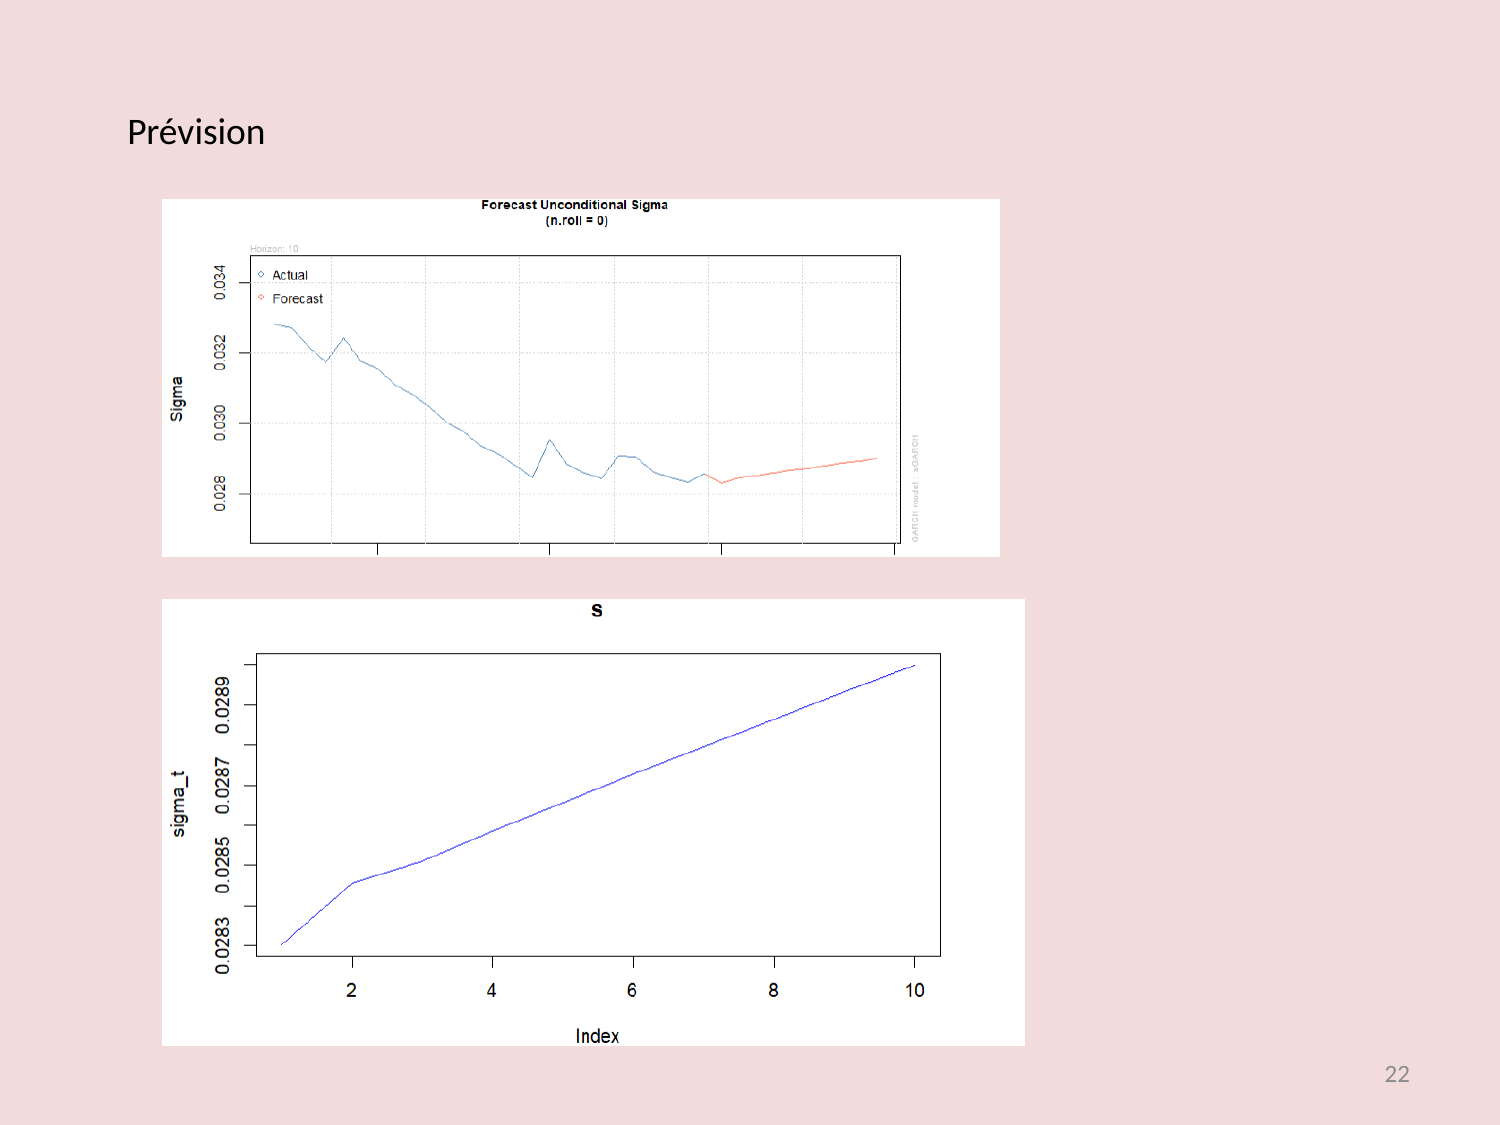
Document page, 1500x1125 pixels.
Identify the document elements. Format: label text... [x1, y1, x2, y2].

text_box Prévision [112, 99, 713, 160]
picture [162, 199, 1001, 557]
picture [162, 599, 1026, 1046]
slide_number 22 [1074, 1042, 1425, 1103]
